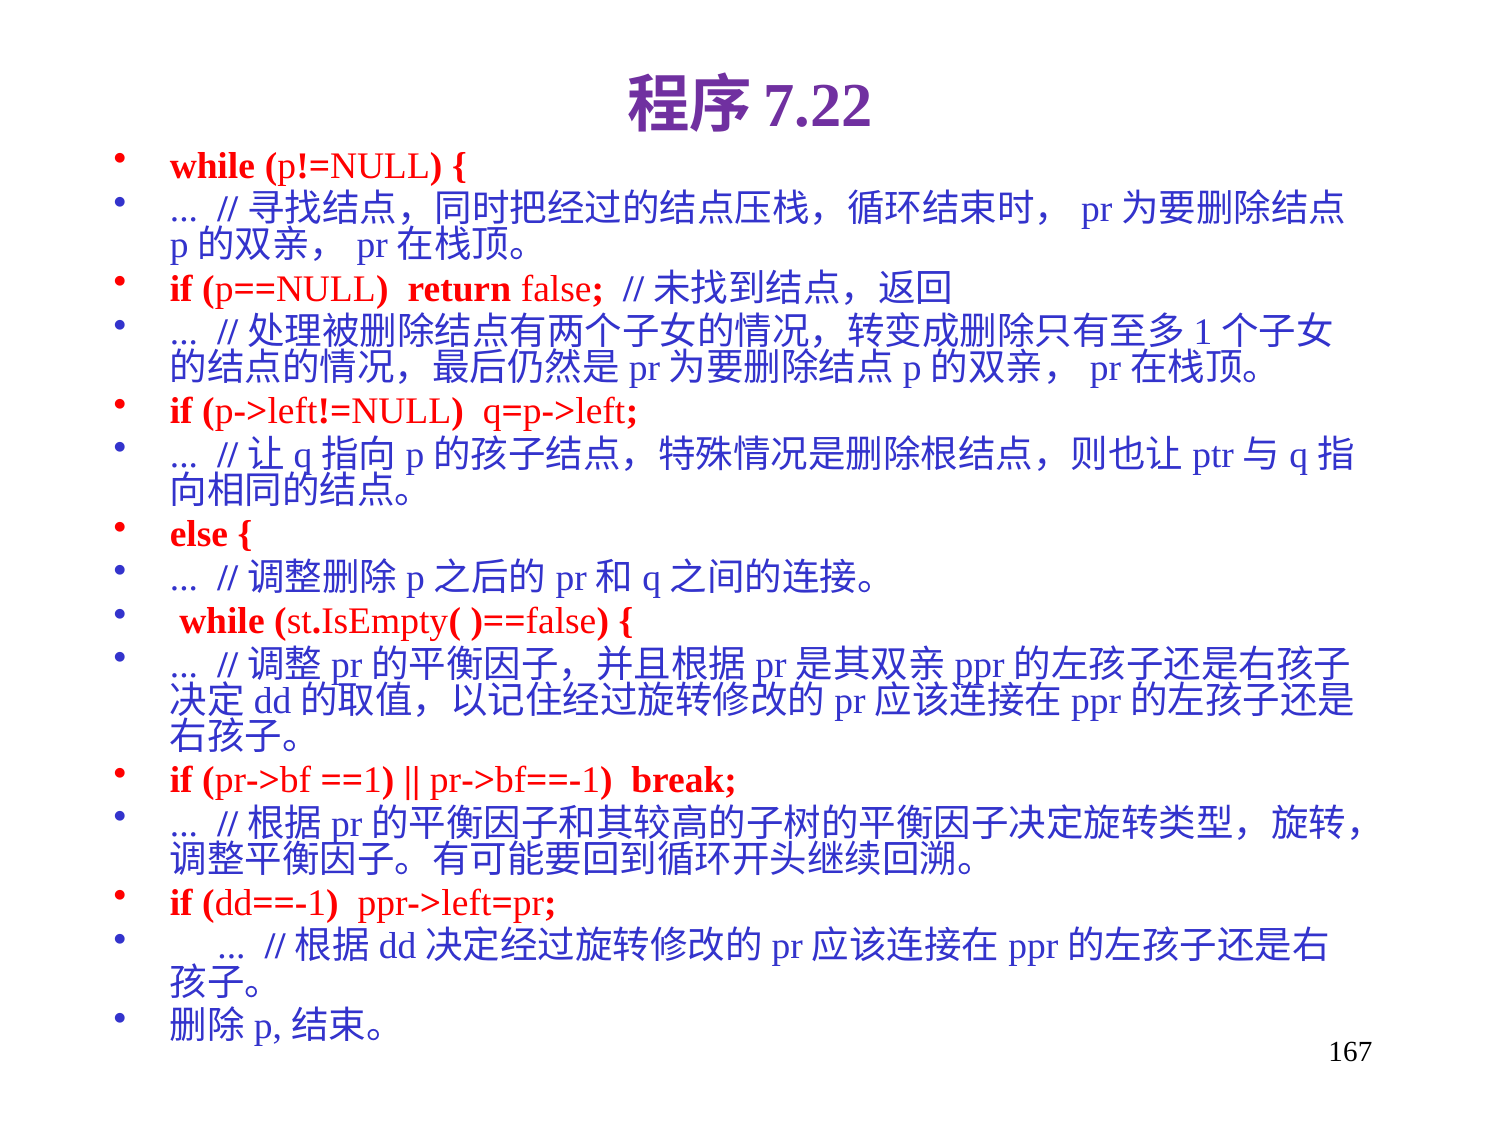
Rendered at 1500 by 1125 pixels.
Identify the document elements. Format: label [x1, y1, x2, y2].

slide_number [1074, 1024, 1388, 1101]
text_box [98, 56, 1388, 957]
